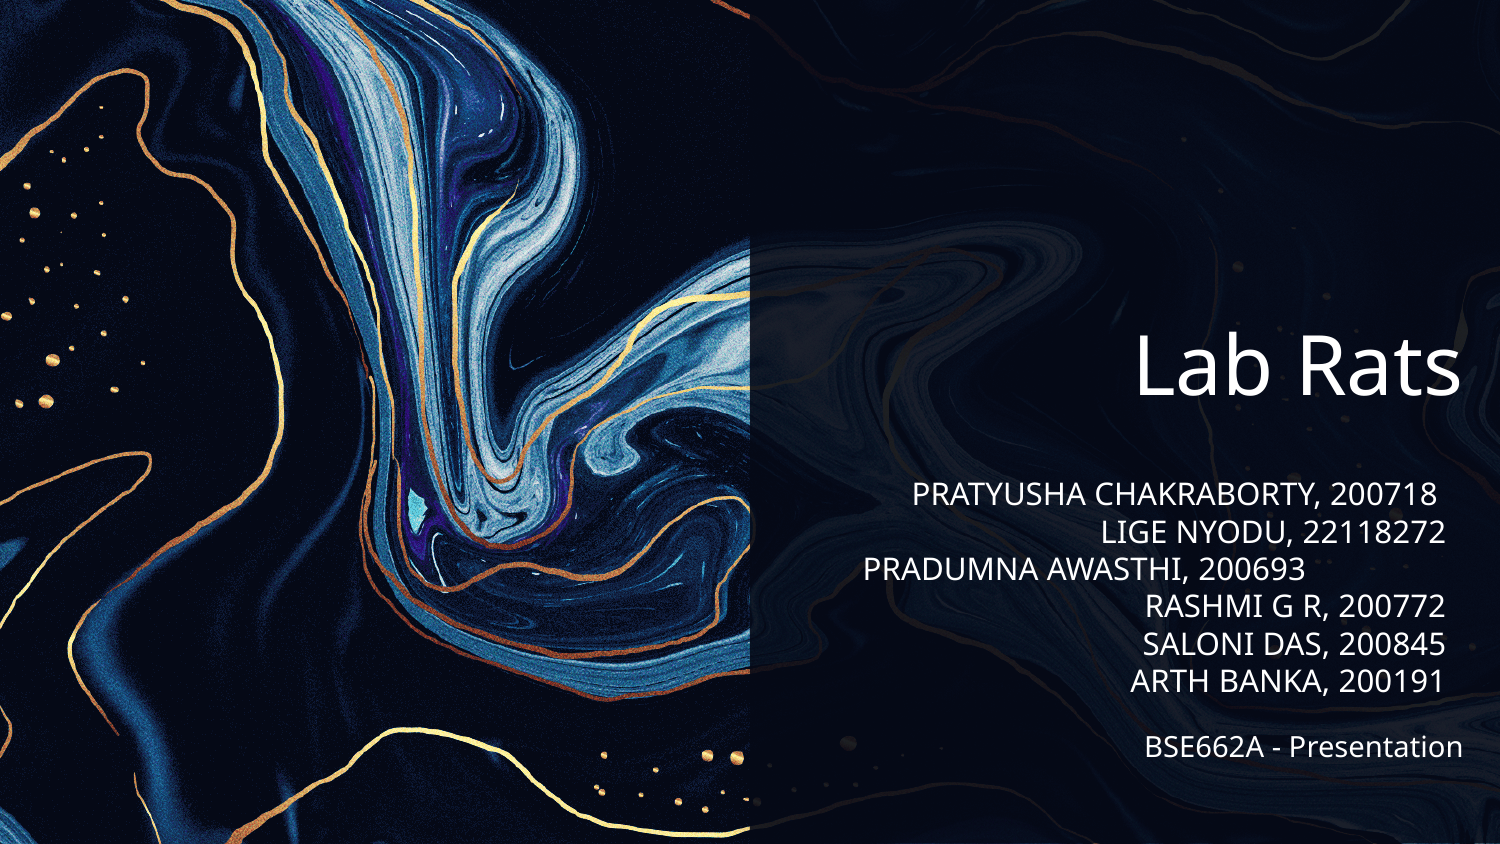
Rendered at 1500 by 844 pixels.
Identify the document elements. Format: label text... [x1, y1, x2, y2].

text_box PRATYUSHA CHAKRABORTY, 200718 LIGE NYODU, 22118272 PRADUMNA AWASTHI, 200693 RASHMI G R, 200772 SALONI DAS, 200845 ARTH BANKA, 200191 [849, 468, 1459, 705]
text_box Lab Rats [777, 306, 1476, 493]
text_box BSE662A - Presentation [866, 722, 1476, 769]
picture [0, 0, 749, 844]
